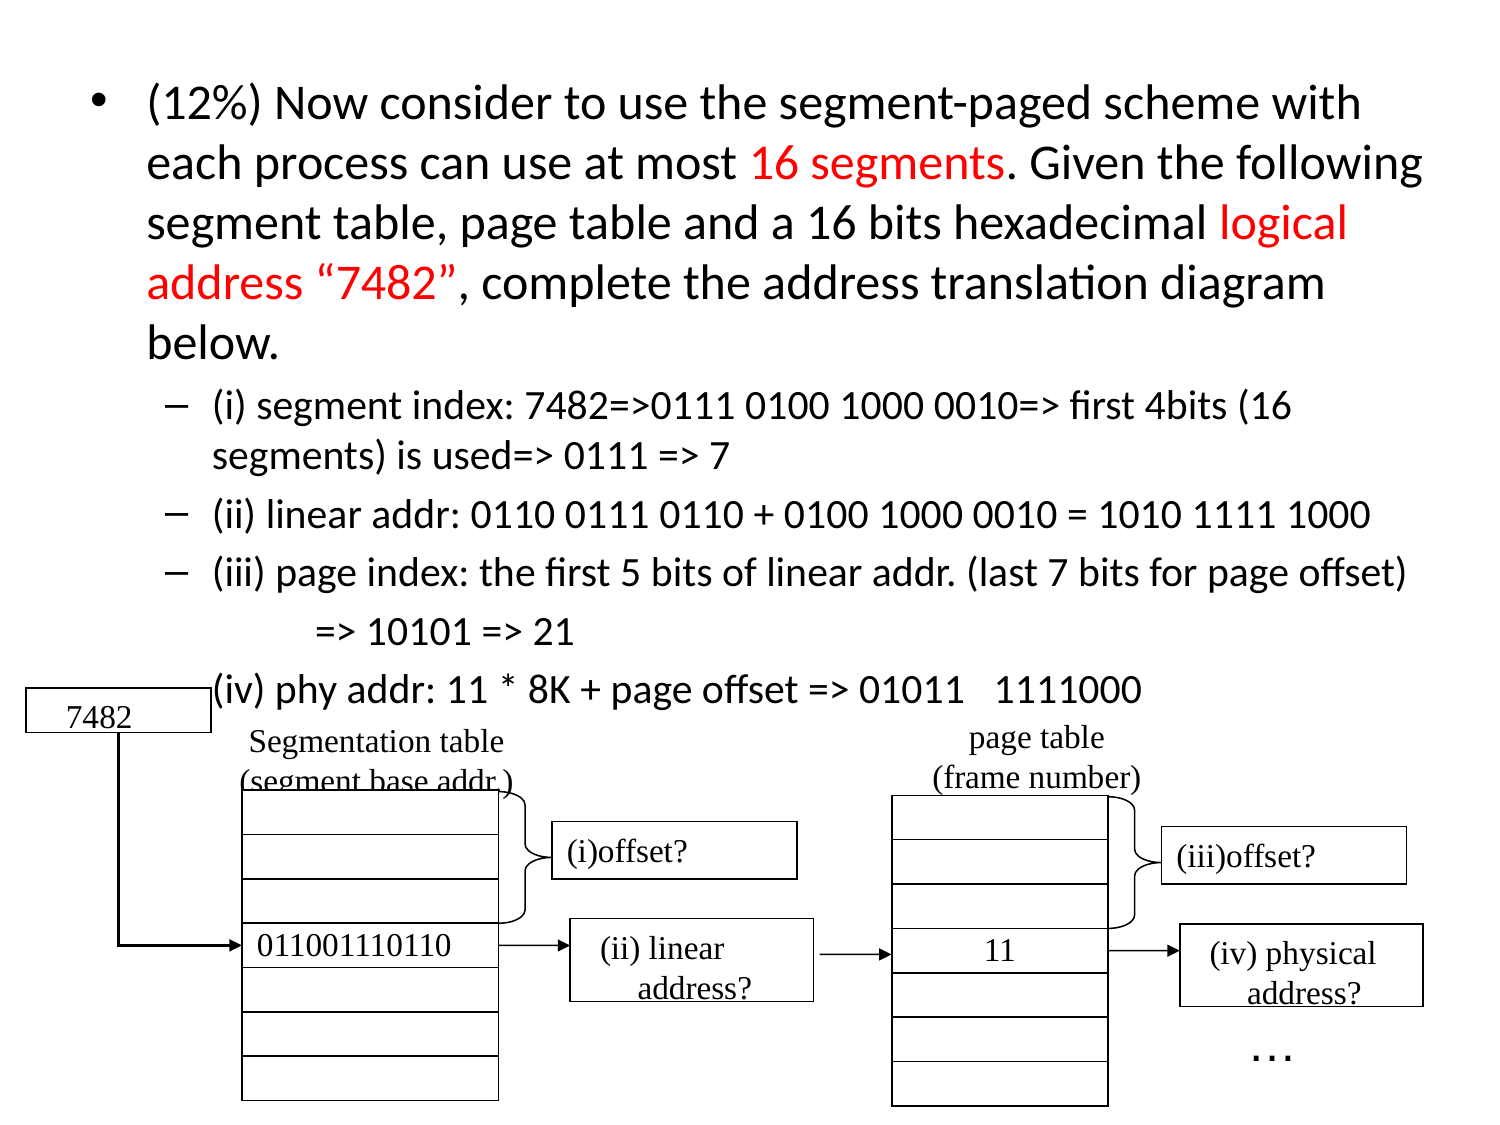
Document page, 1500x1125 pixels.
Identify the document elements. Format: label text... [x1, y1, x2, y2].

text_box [17, 687, 1500, 1107]
list (12%) Now consider to use the segment-paged scheme with each process can use at most 16 segments. Given the following segment table, page table and a 16 bits hexadecimal logical address “7482”, complete the address translation diagram below. (i) segment index: 7482=>0111 0100 1000 0010=> first 4bits (16 segments) is used=> 0111 => 7 (ii) linear addr: 0110 0111 0110 + 0100 1000 0010 = 1010 1111 1000 (iii) page index: the first 5 bits of linear addr. (last 7 bits for page offset) => 10101 => 21 (iv) phy addr: 11 * 8K + page offset => 01011 1111000 [75, 62, 1480, 686]
